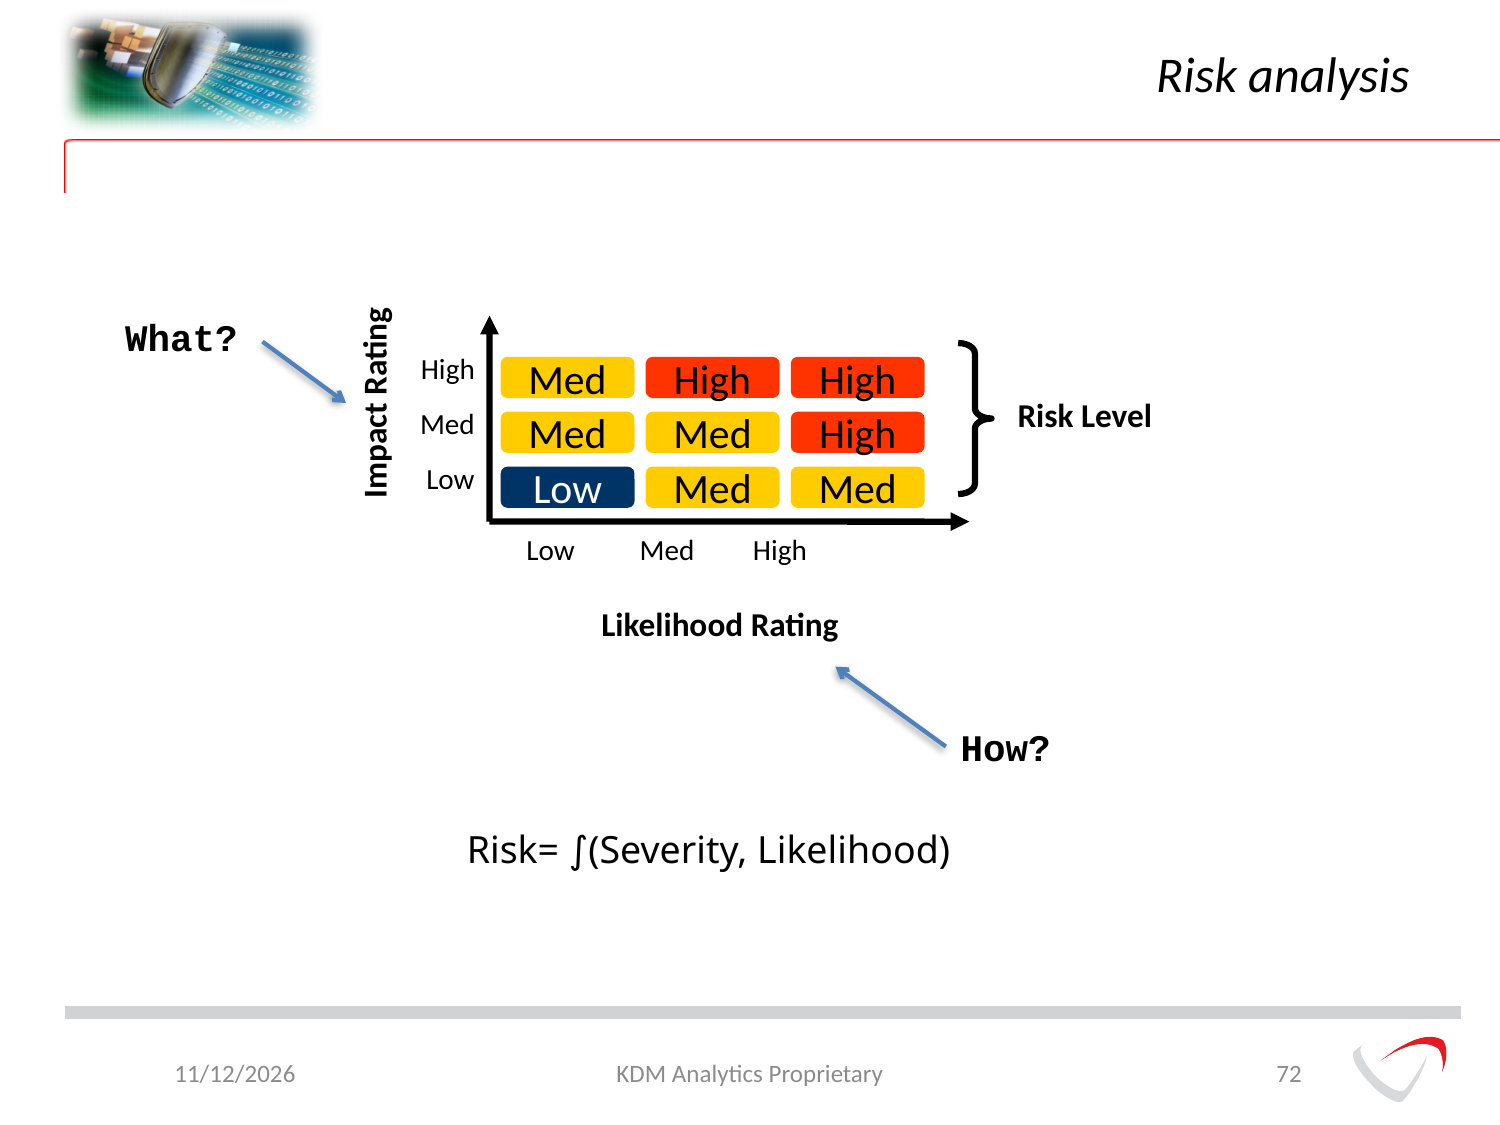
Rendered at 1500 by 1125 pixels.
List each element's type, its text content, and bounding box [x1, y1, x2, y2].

text_box Risk= ∫(Severity, Likelihood) [452, 818, 966, 879]
picture [1352, 1035, 1494, 1104]
picture [64, 139, 1500, 193]
title Risk analysis [75, 30, 1425, 114]
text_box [262, 341, 347, 404]
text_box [835, 666, 946, 748]
text_box How? [945, 716, 1134, 777]
text_box What? [110, 306, 298, 366]
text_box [345, 209, 1197, 652]
